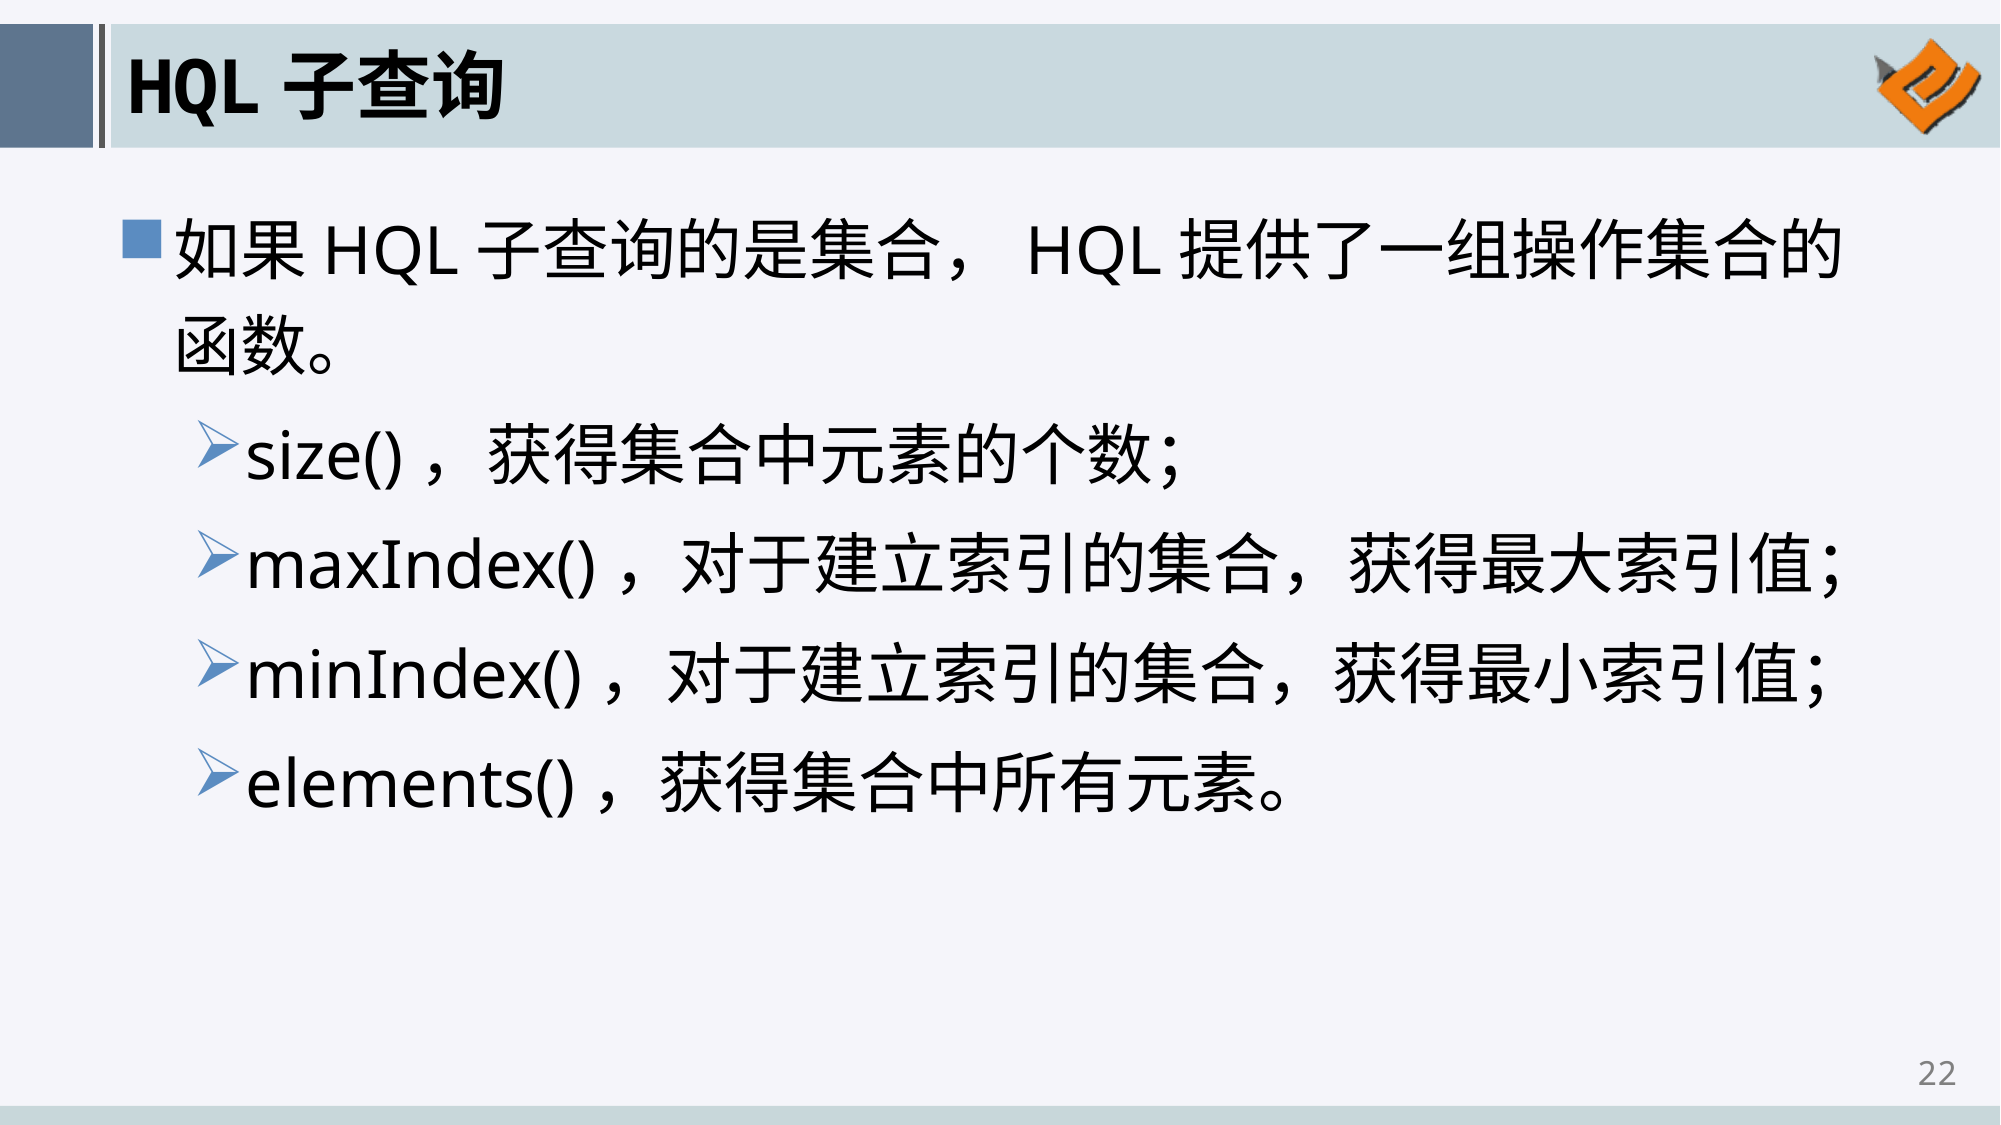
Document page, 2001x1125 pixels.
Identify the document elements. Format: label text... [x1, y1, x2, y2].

title HQL子查询 [114, 30, 1845, 141]
list 如果HQL子查询的是集合，HQL提供了一组操作集合的函数。 size()，获得集合中元素的个数； maxIndex()，对于建立索引的集合，获得最大索引值； minIndex()，对于建立索引的集合，获得最小索引值； elements()，获得集合中所有元素。 [102, 184, 1898, 858]
picture [1874, 38, 1981, 134]
